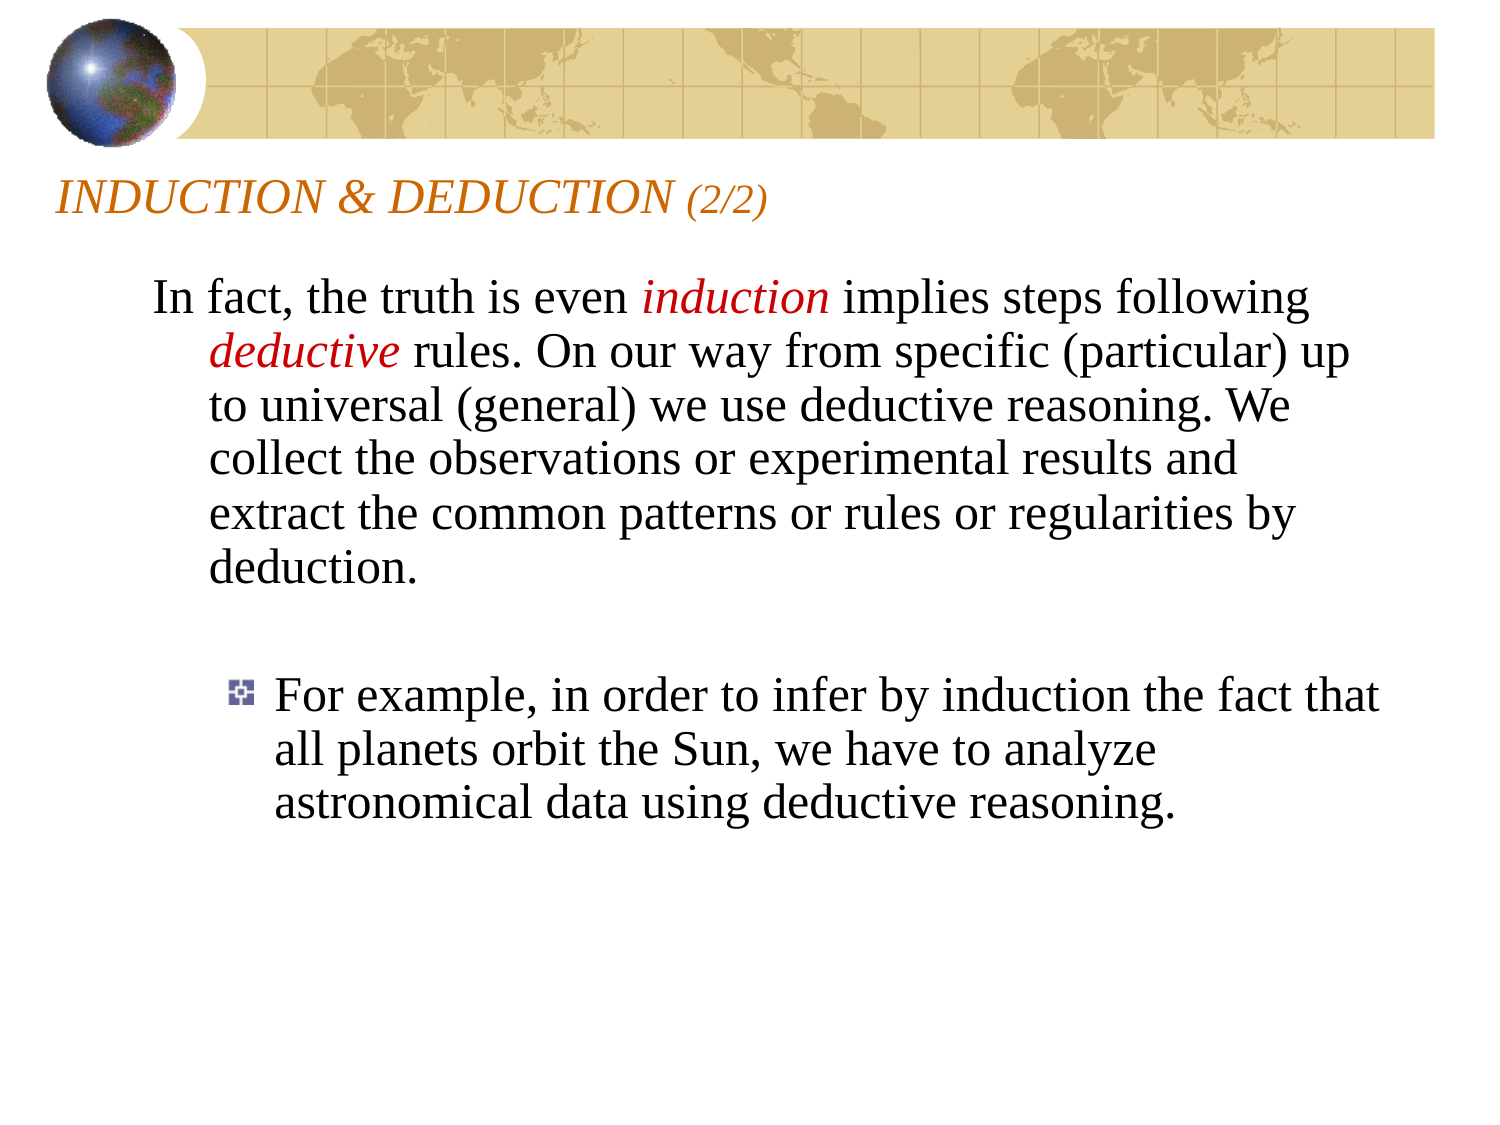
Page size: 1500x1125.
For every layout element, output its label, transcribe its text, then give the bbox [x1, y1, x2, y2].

title INDUCTION & DEDUCTION (2/2) [40, 99, 1316, 288]
list In fact, the truth is even induction implies steps following deductive rules. On our way from specific (particular) up to universal (general) we use deductive reasoning. We collect the observations or experimental results and extract the common patterns or rules or regularities by deduction. For example, in order to infer by induction the fact that all planets orbit the Sun, we have to analyze astronomical data using deductive reasoning. [137, 262, 1401, 1051]
picture [227, 678, 254, 705]
picture [42, 14, 190, 99]
